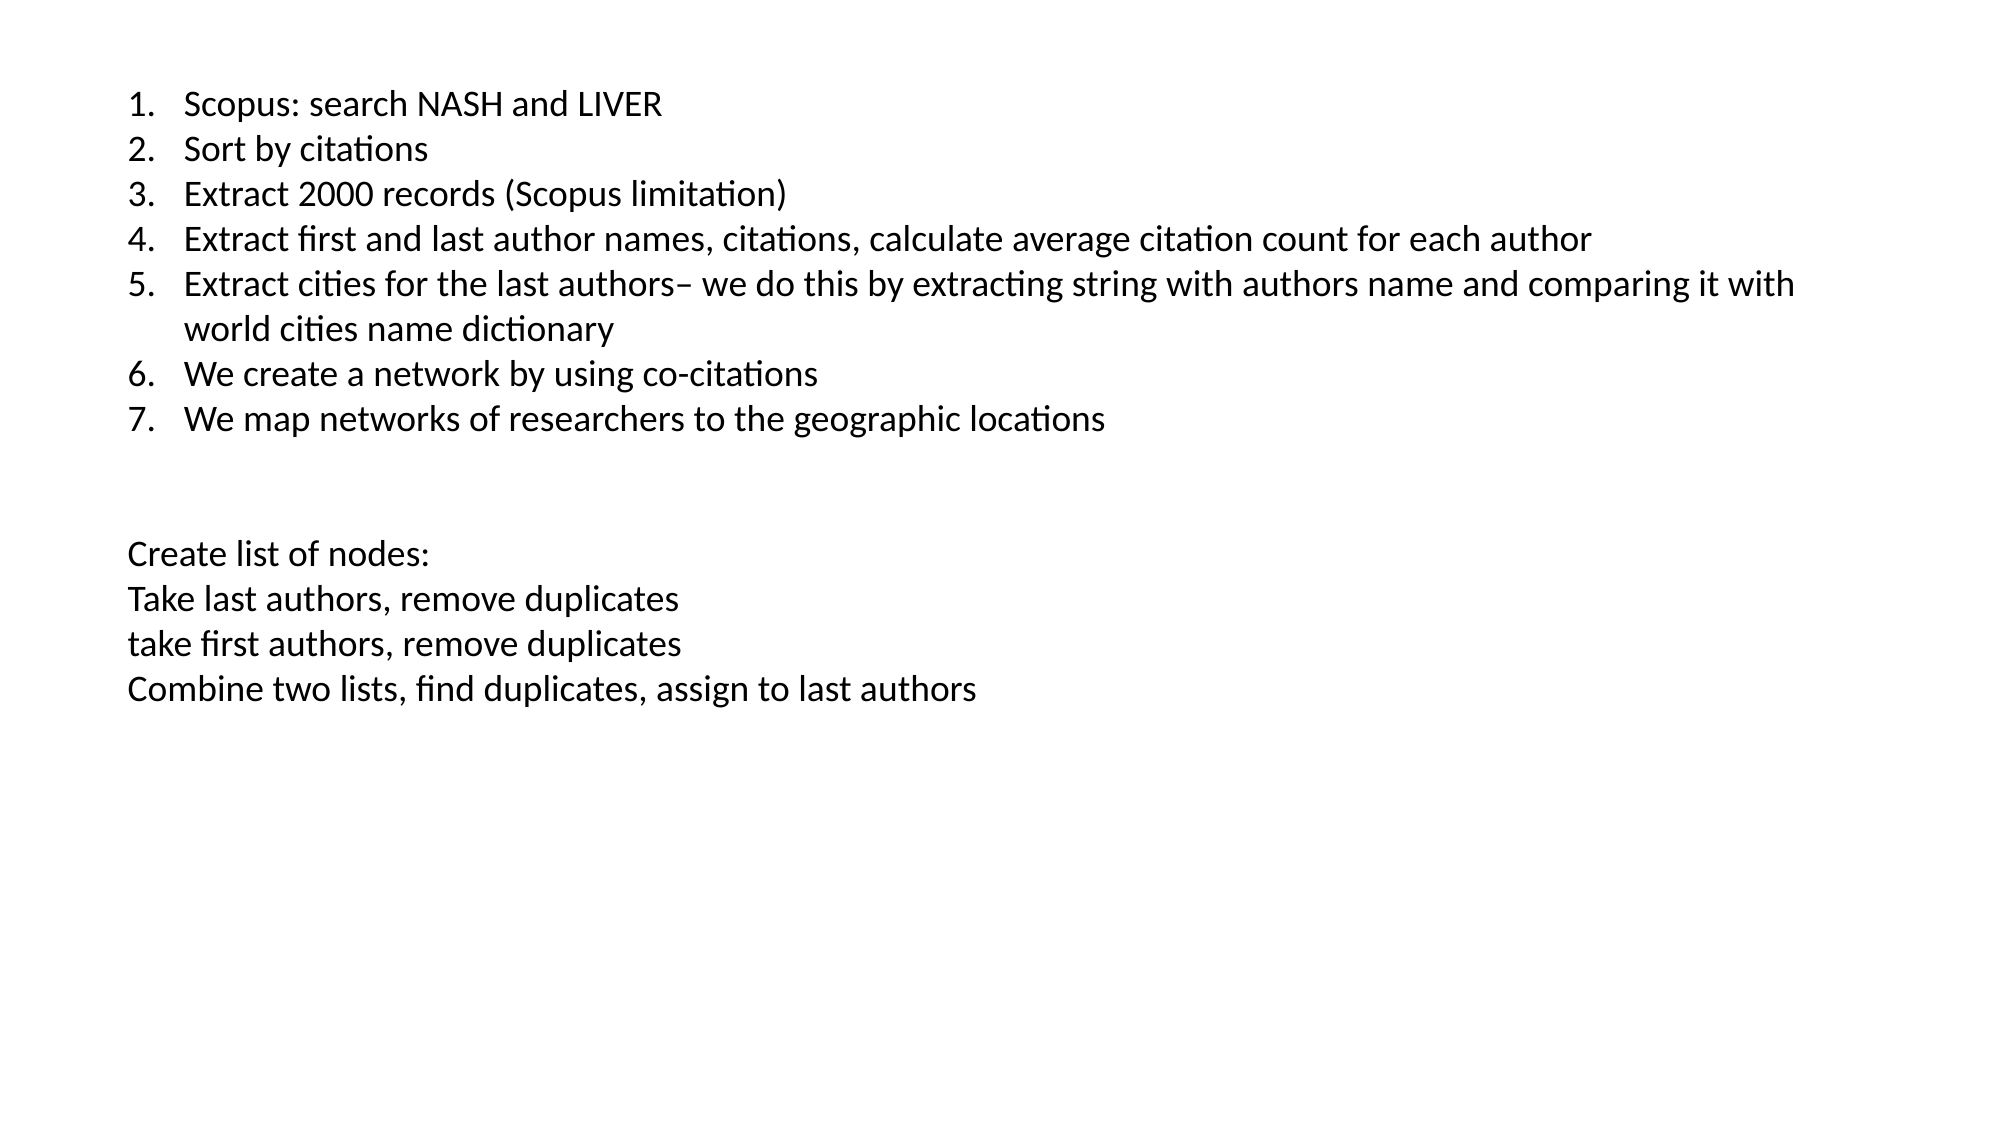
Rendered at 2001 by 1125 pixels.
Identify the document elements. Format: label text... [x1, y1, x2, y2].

text_box Scopus: search NASH and LIVER Sort by citations Extract 2000 records (Scopus limitation) Extract first and last author names, citations, calculate average citation count for each author Extract cities for the last authors– we do this by extracting string with authors name and comparing it with world cities name dictionary We create a network by using co-citations We map networks of researchers to the geographic locations Create list of nodes: Take last authors, remove duplicates take first authors, remove duplicates Combine two lists, find duplicates, assign to last authors [112, 71, 1833, 717]
